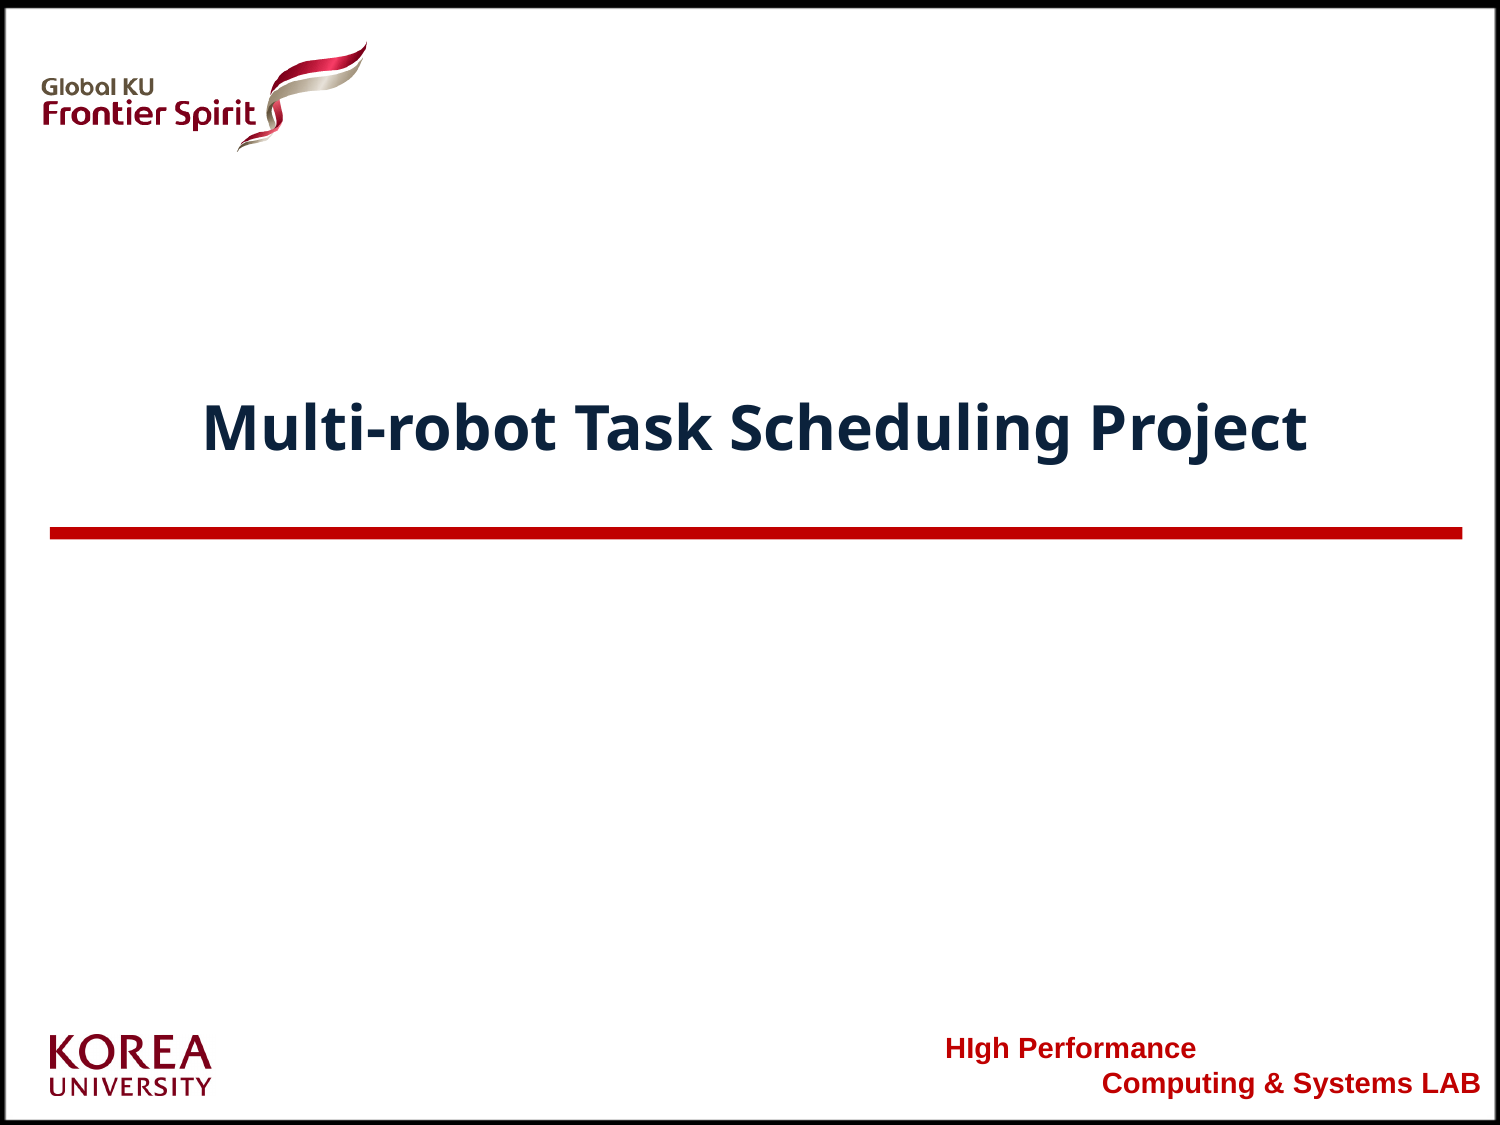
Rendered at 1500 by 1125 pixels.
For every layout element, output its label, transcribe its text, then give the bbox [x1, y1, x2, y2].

picture [0, 0, 1500, 1125]
title Multi-robot Task Scheduling Project [88, 262, 1424, 551]
